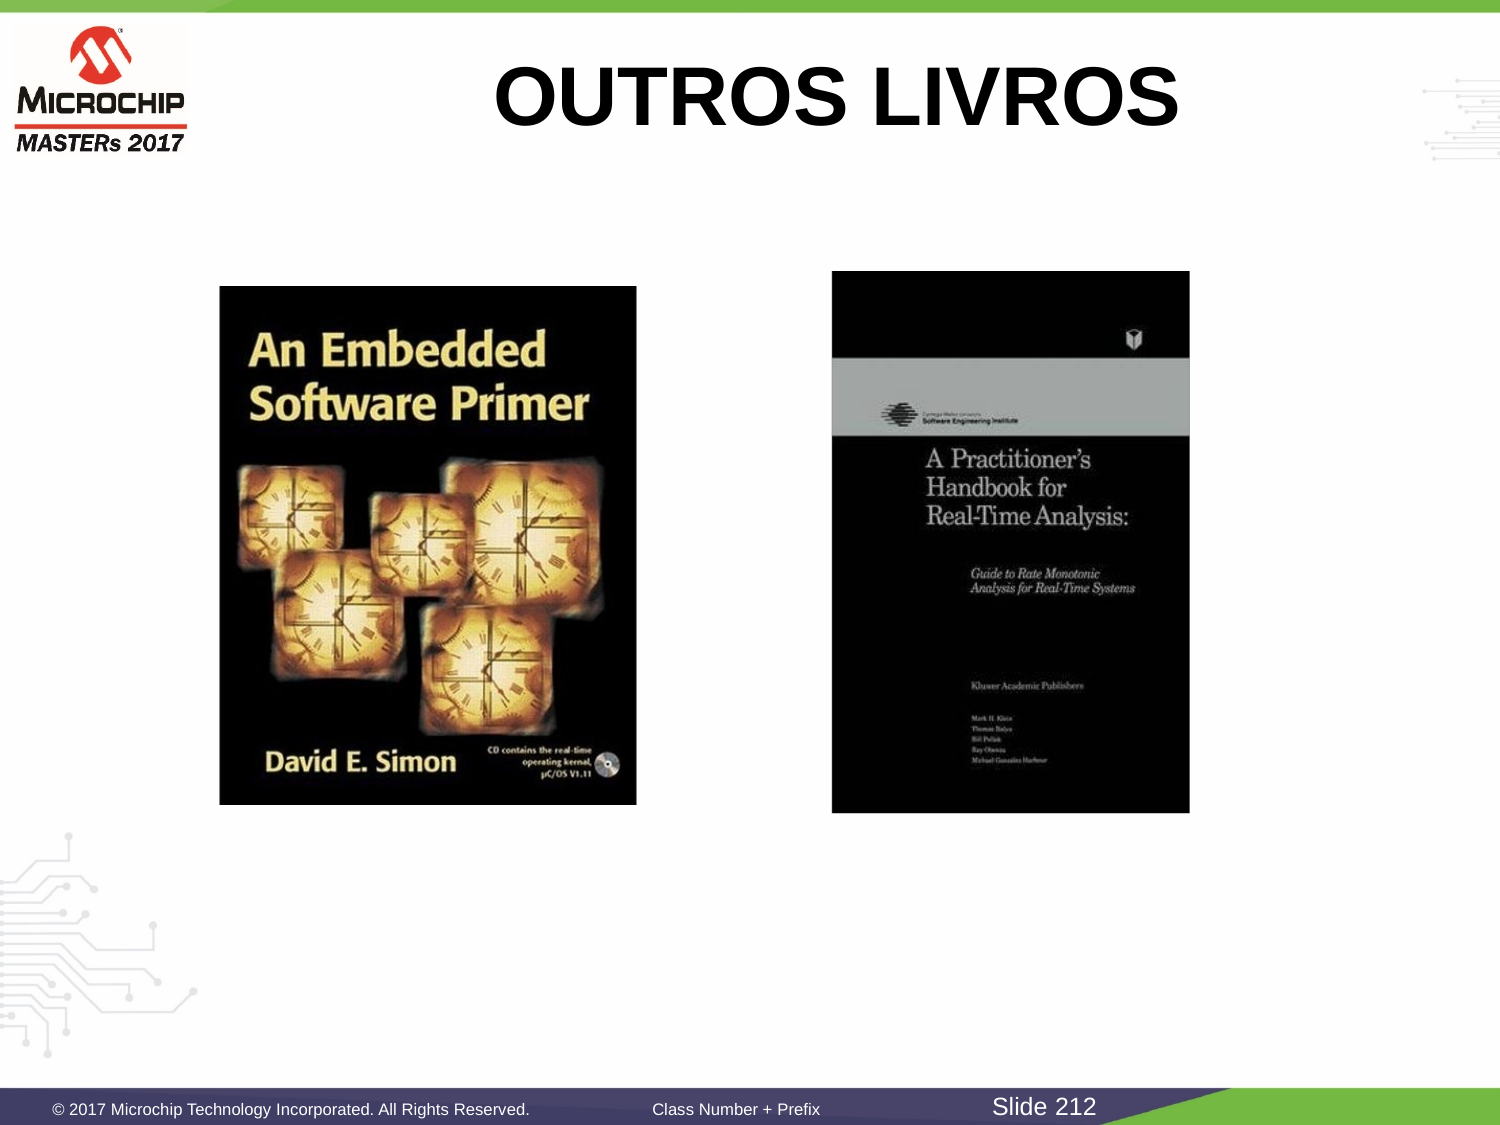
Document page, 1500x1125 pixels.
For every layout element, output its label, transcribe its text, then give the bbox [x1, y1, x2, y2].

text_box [218, 271, 1282, 854]
picture [0, 0, 1500, 1125]
title OUTROS LIVROS [199, 49, 1476, 154]
